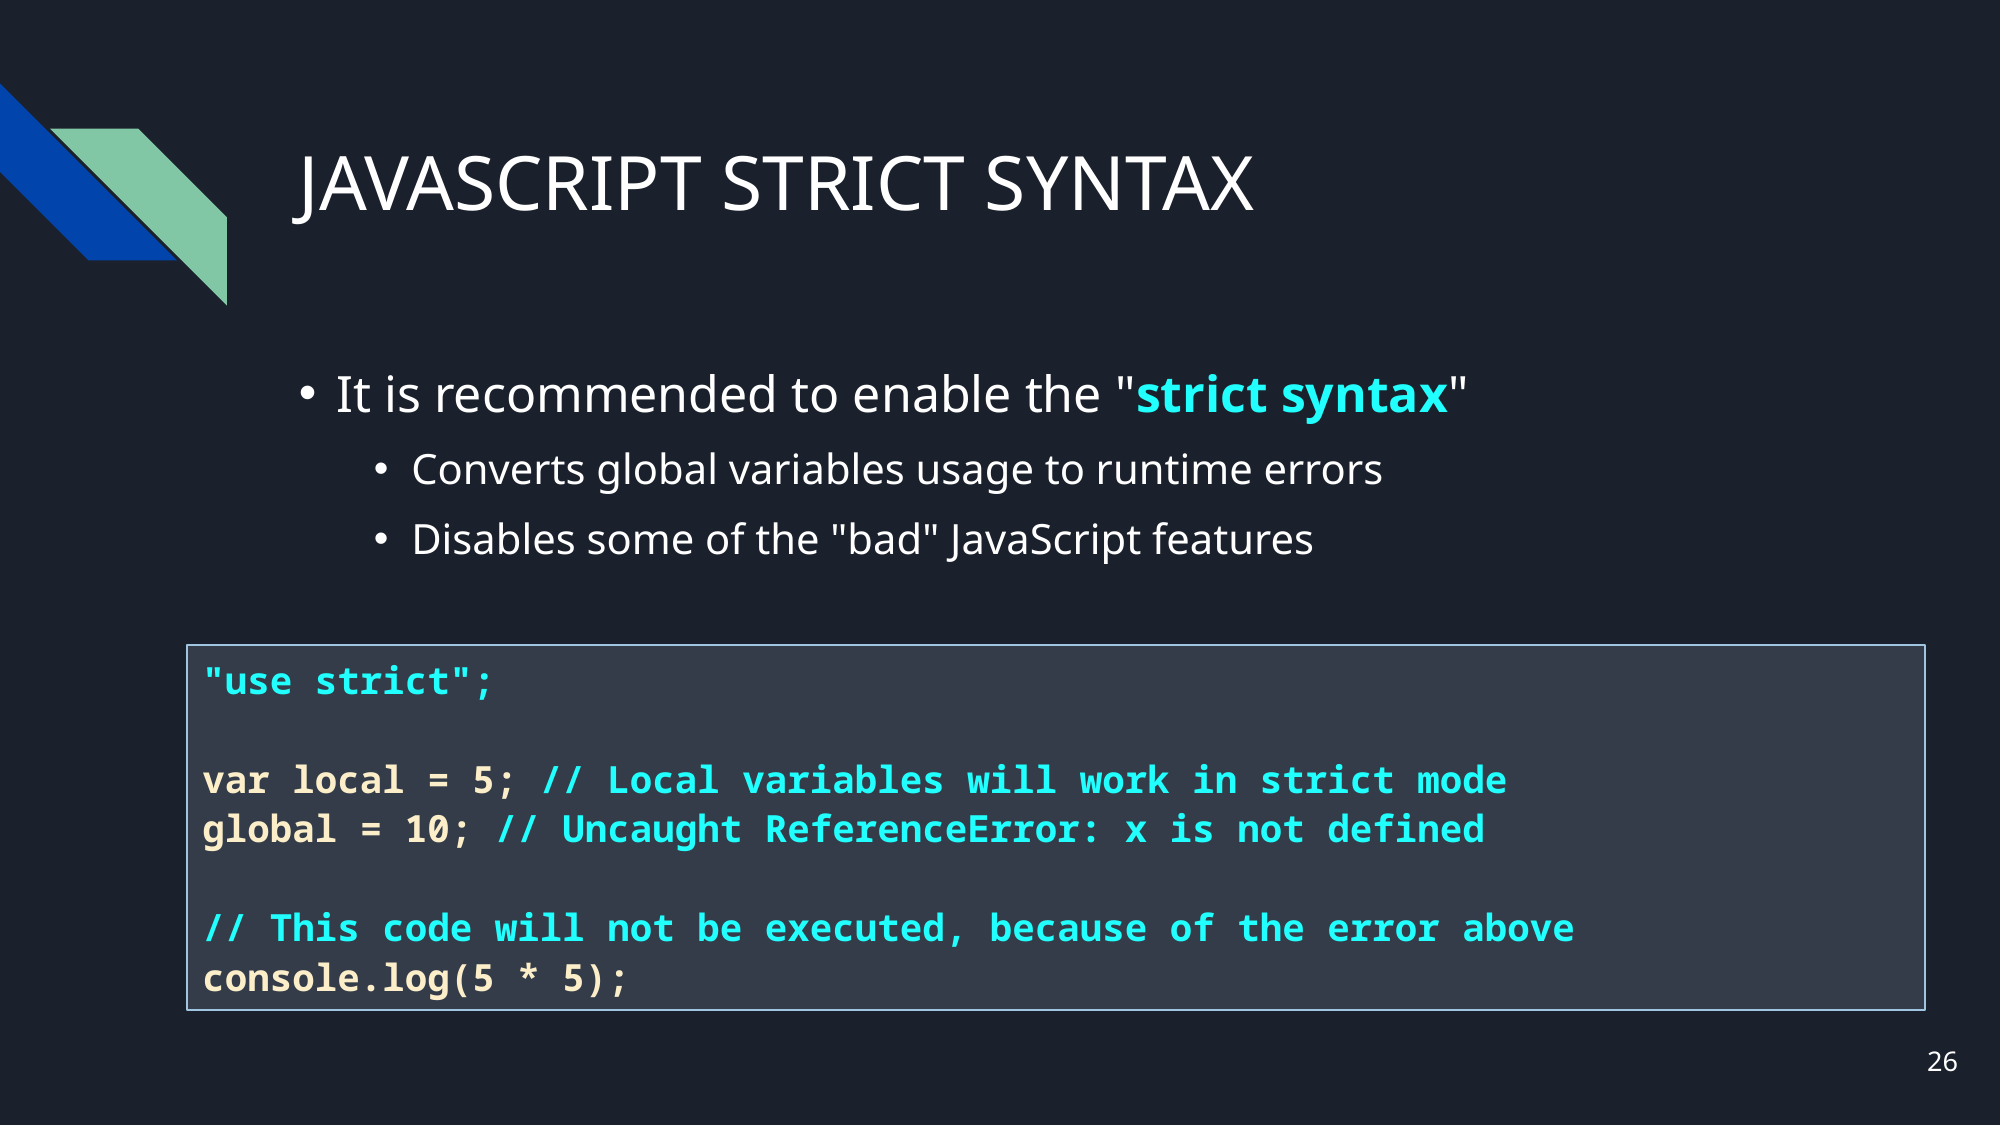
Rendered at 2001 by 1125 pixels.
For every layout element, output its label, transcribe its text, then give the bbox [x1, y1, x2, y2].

list It is recommended to enable the "strict syntax" Converts global variables usage to runtime errors Disables some of the "bad" JavaScript features [283, 342, 1824, 644]
text_box "use strict"; var local = 5; // Local variables will work in strict mode global = 10; // Uncaught ReferenceError: x is not defined // This code will not be executed, because of the error above console.log(5 * 5); [187, 644, 1925, 1010]
title JAVASCRIPT STRICT SYNTAX [283, 86, 1824, 287]
slide_number ‹#› [1853, 1019, 1974, 1106]
